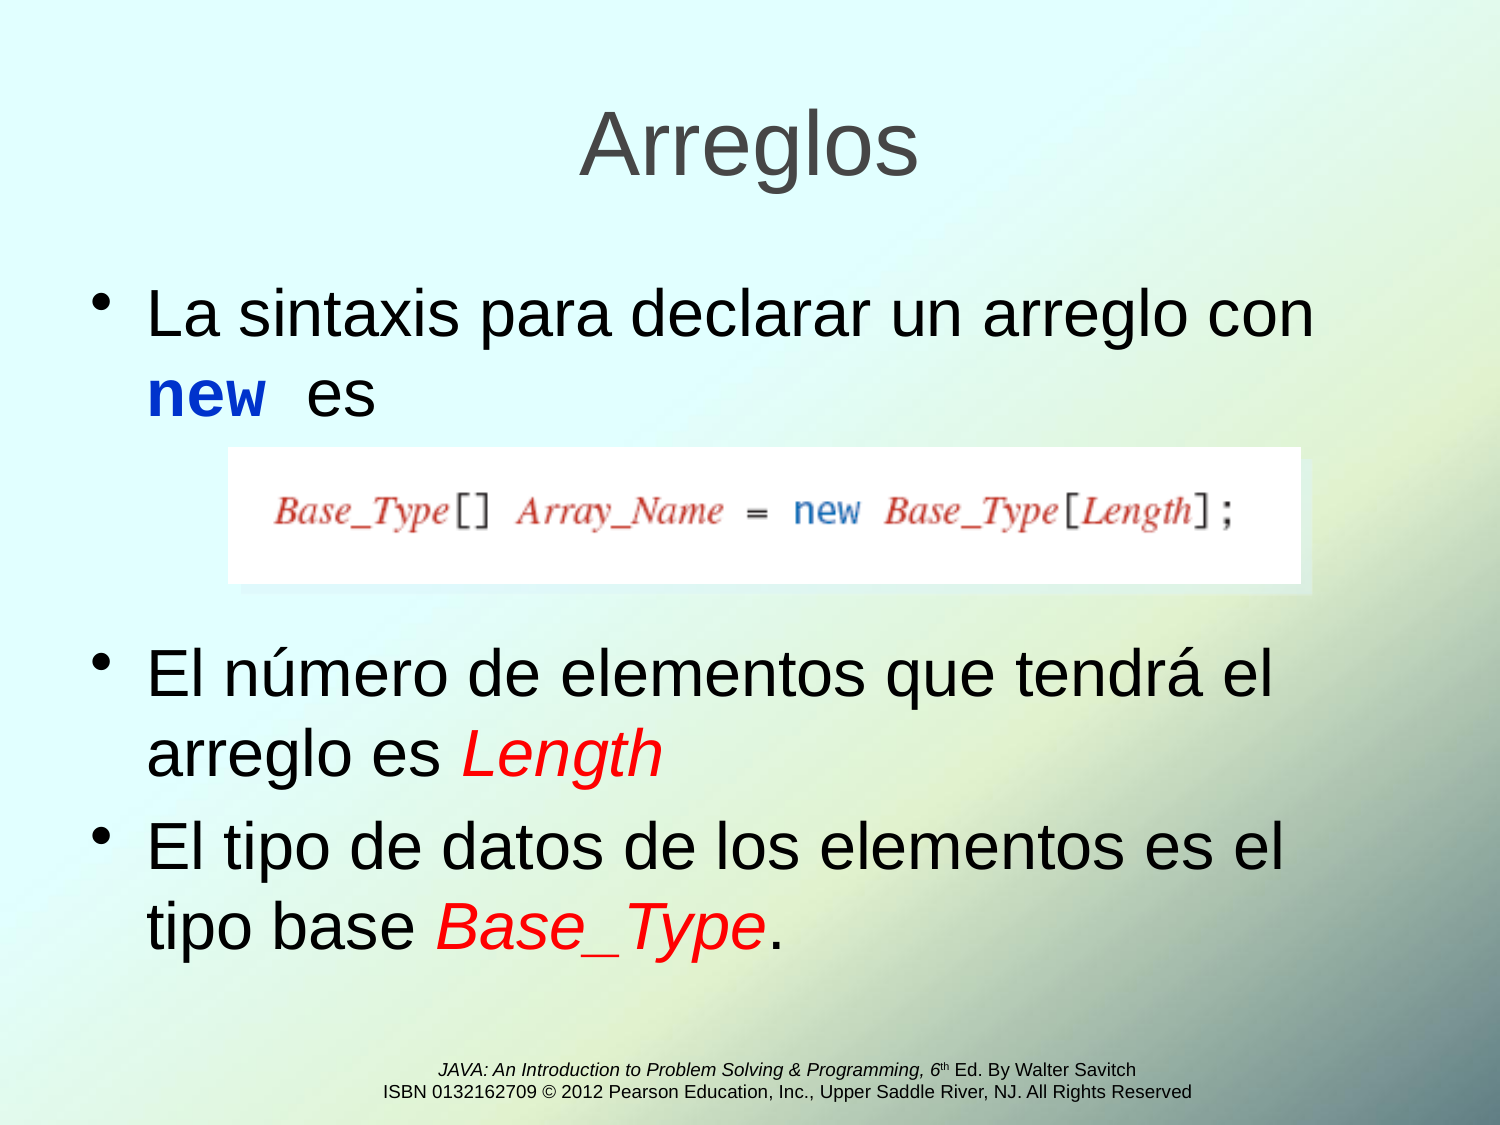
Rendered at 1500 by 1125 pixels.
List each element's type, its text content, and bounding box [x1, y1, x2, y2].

picture [0, 0, 1500, 1125]
list La sintaxis para declarar un arreglo con new es El número de elementos que tendrá el arreglo es Length El tipo de datos de los elementos es el tipo base Base_Type. [75, 262, 1425, 1005]
title Arreglos [75, 45, 1425, 233]
